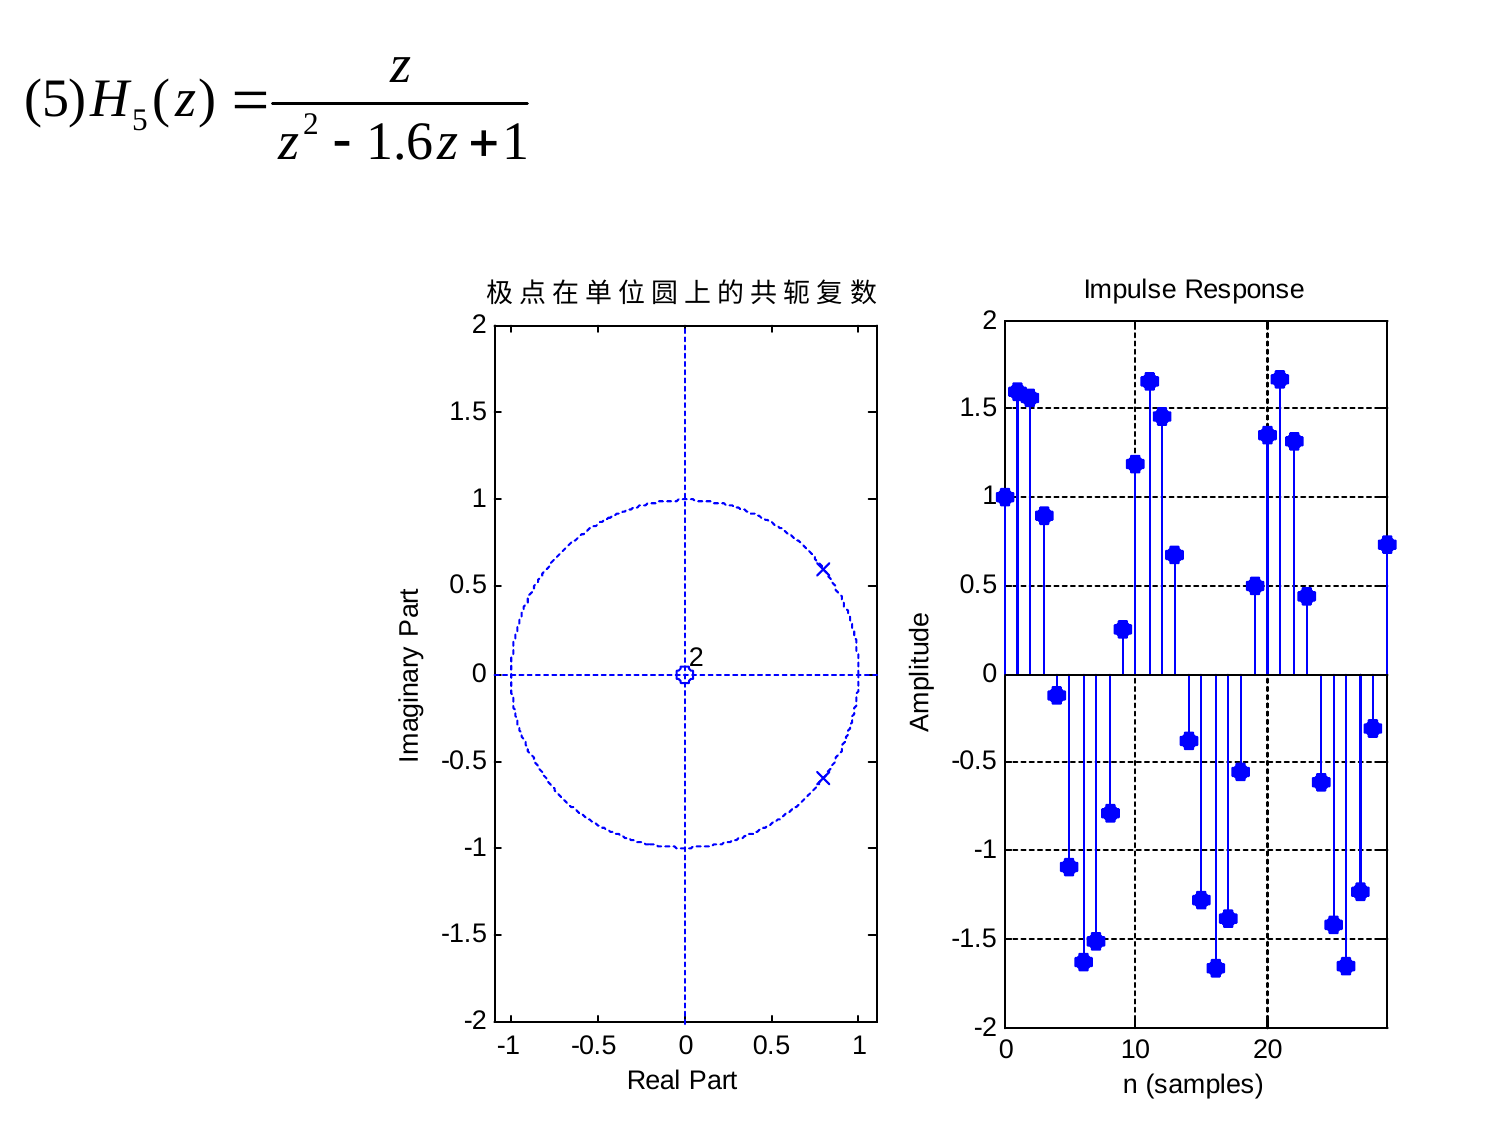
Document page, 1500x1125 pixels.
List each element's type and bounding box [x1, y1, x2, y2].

text_box [17, 30, 541, 172]
picture [339, 255, 1498, 1124]
